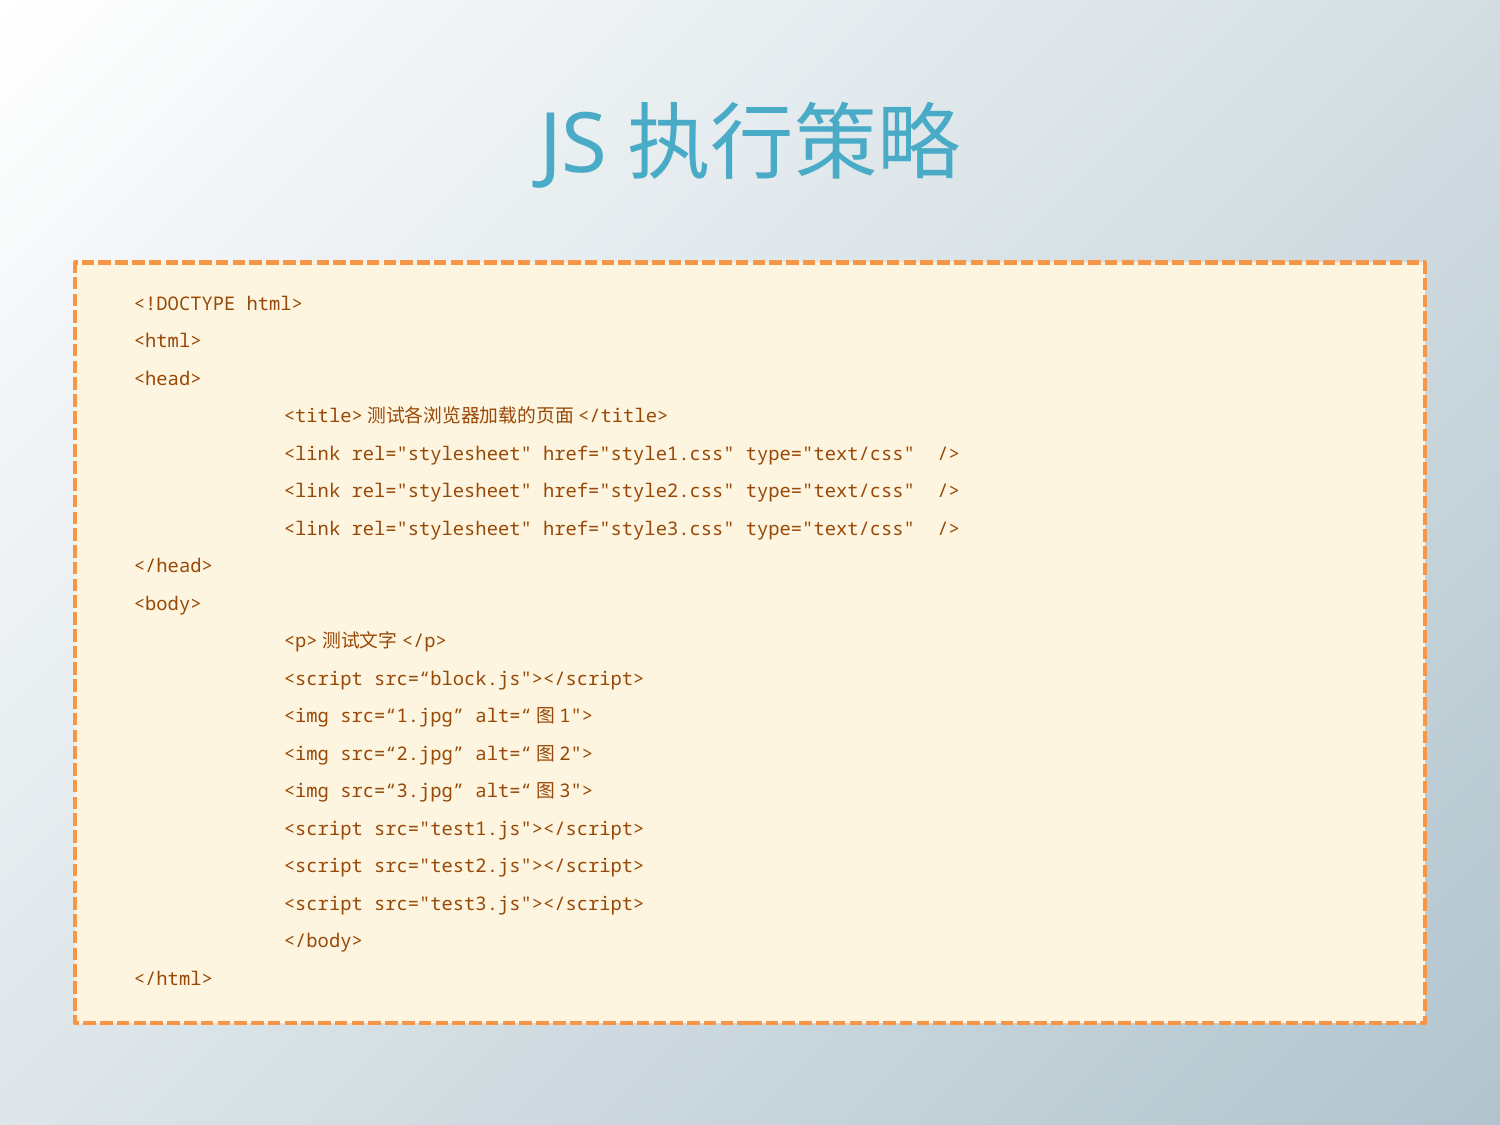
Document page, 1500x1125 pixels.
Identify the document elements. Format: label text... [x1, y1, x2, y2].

list <!DOCTYPE html> <html> <head> <title>测试各浏览器加载的页面</title> <link rel="stylesheet" href="style1.css" type="text/css" /> <link rel="stylesheet" href="style2.css" type="text/css" /> <link rel="stylesheet" href="style3.css" type="text/css" /> </head> <body> <p>测试文字</p> <script src=“block.js"></script> <img src=“1.jpg” alt=“图1"> <img src=“2.jpg” alt=“图2"> <img src=“3.jpg” alt=“图3"> <script src="test1.js"></script> <script src="test2.js"></script> <script src="test3.js"></script> </body> </html> [73, 260, 1427, 1025]
title JS执行策略 [75, 45, 1425, 233]
